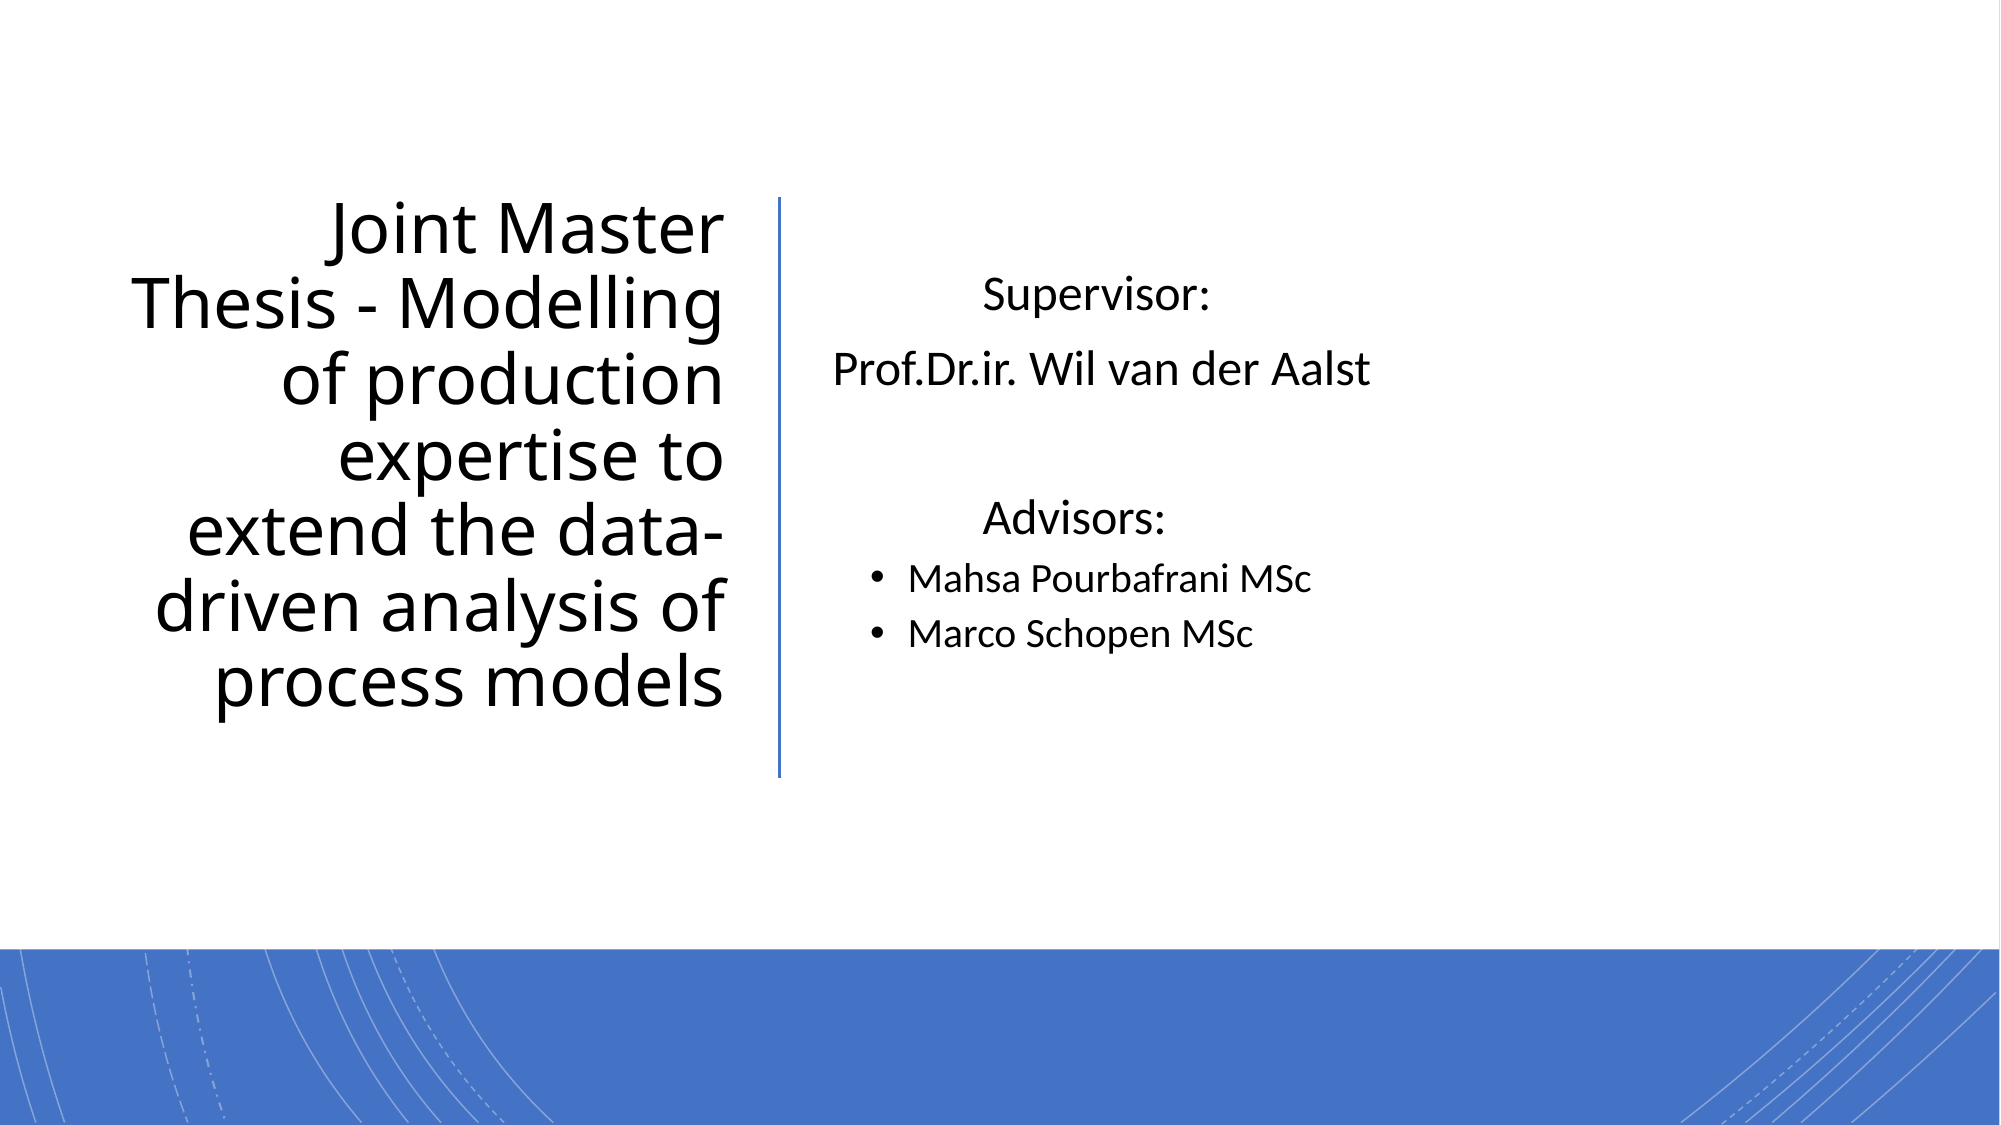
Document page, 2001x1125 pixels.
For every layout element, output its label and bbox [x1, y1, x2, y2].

text_box [1996, 950, 2000, 1125]
text_box [0, 0, 1996, 1125]
text_box [1996, 0, 2000, 950]
